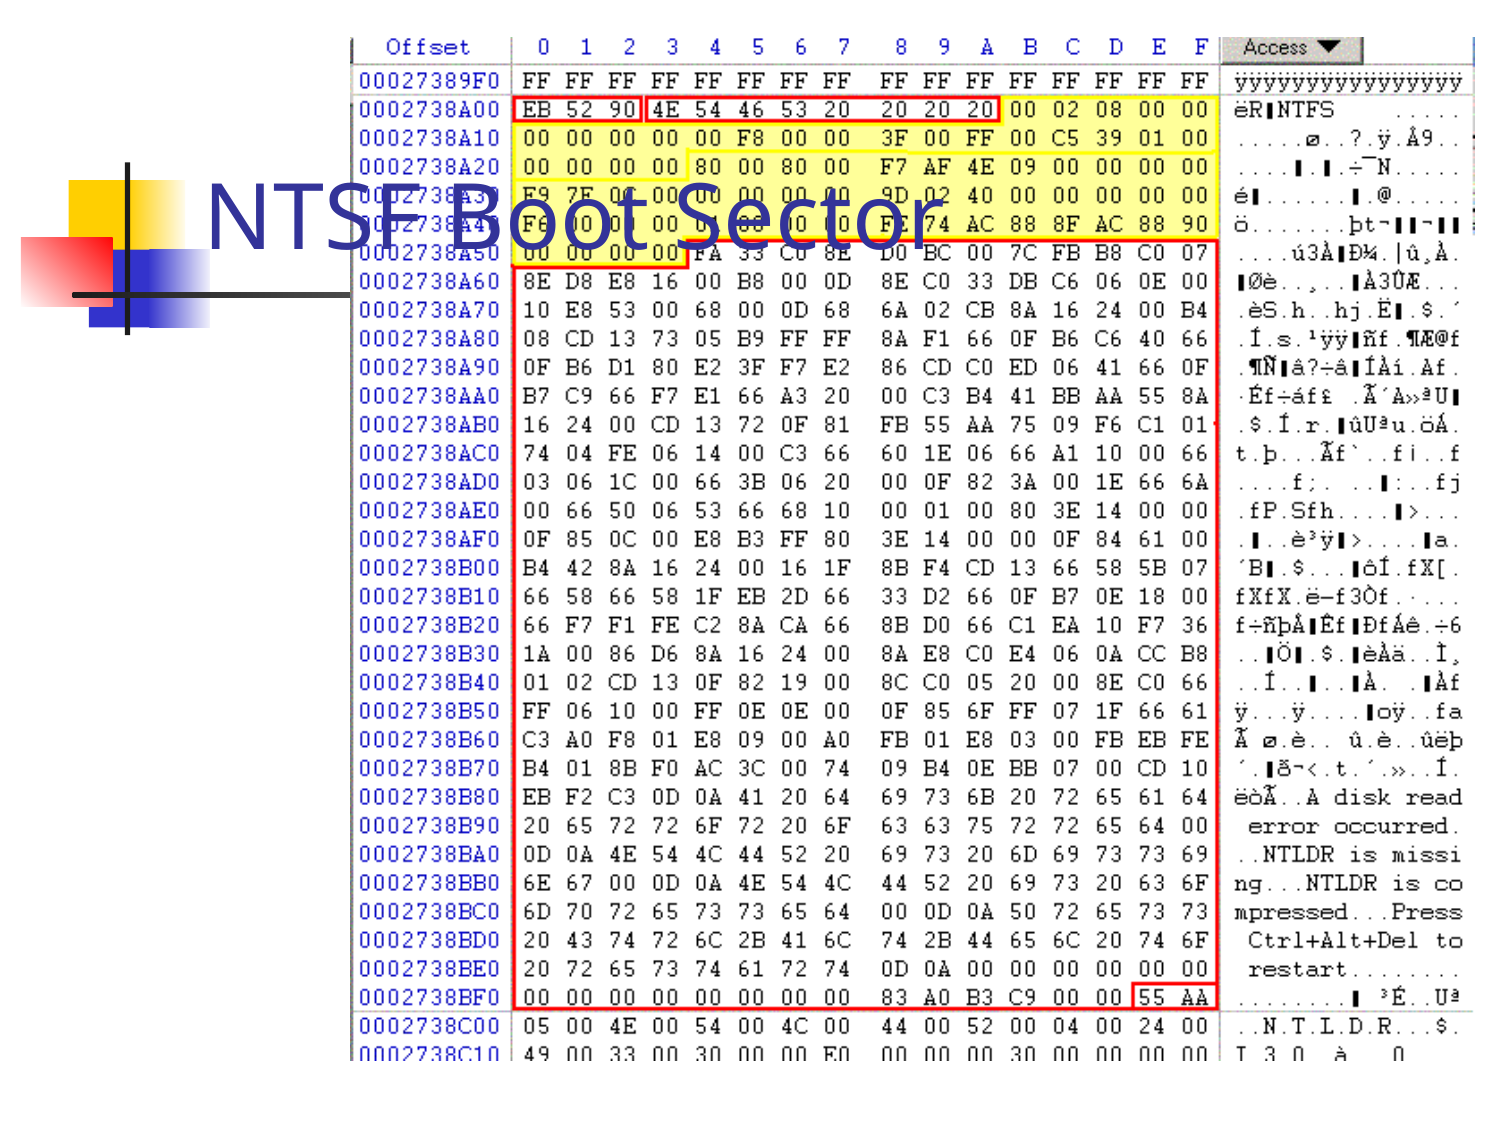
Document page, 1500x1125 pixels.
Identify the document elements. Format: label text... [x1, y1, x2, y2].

title NTSF Boot Sector [188, 34, 1468, 276]
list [349, 37, 1476, 1061]
